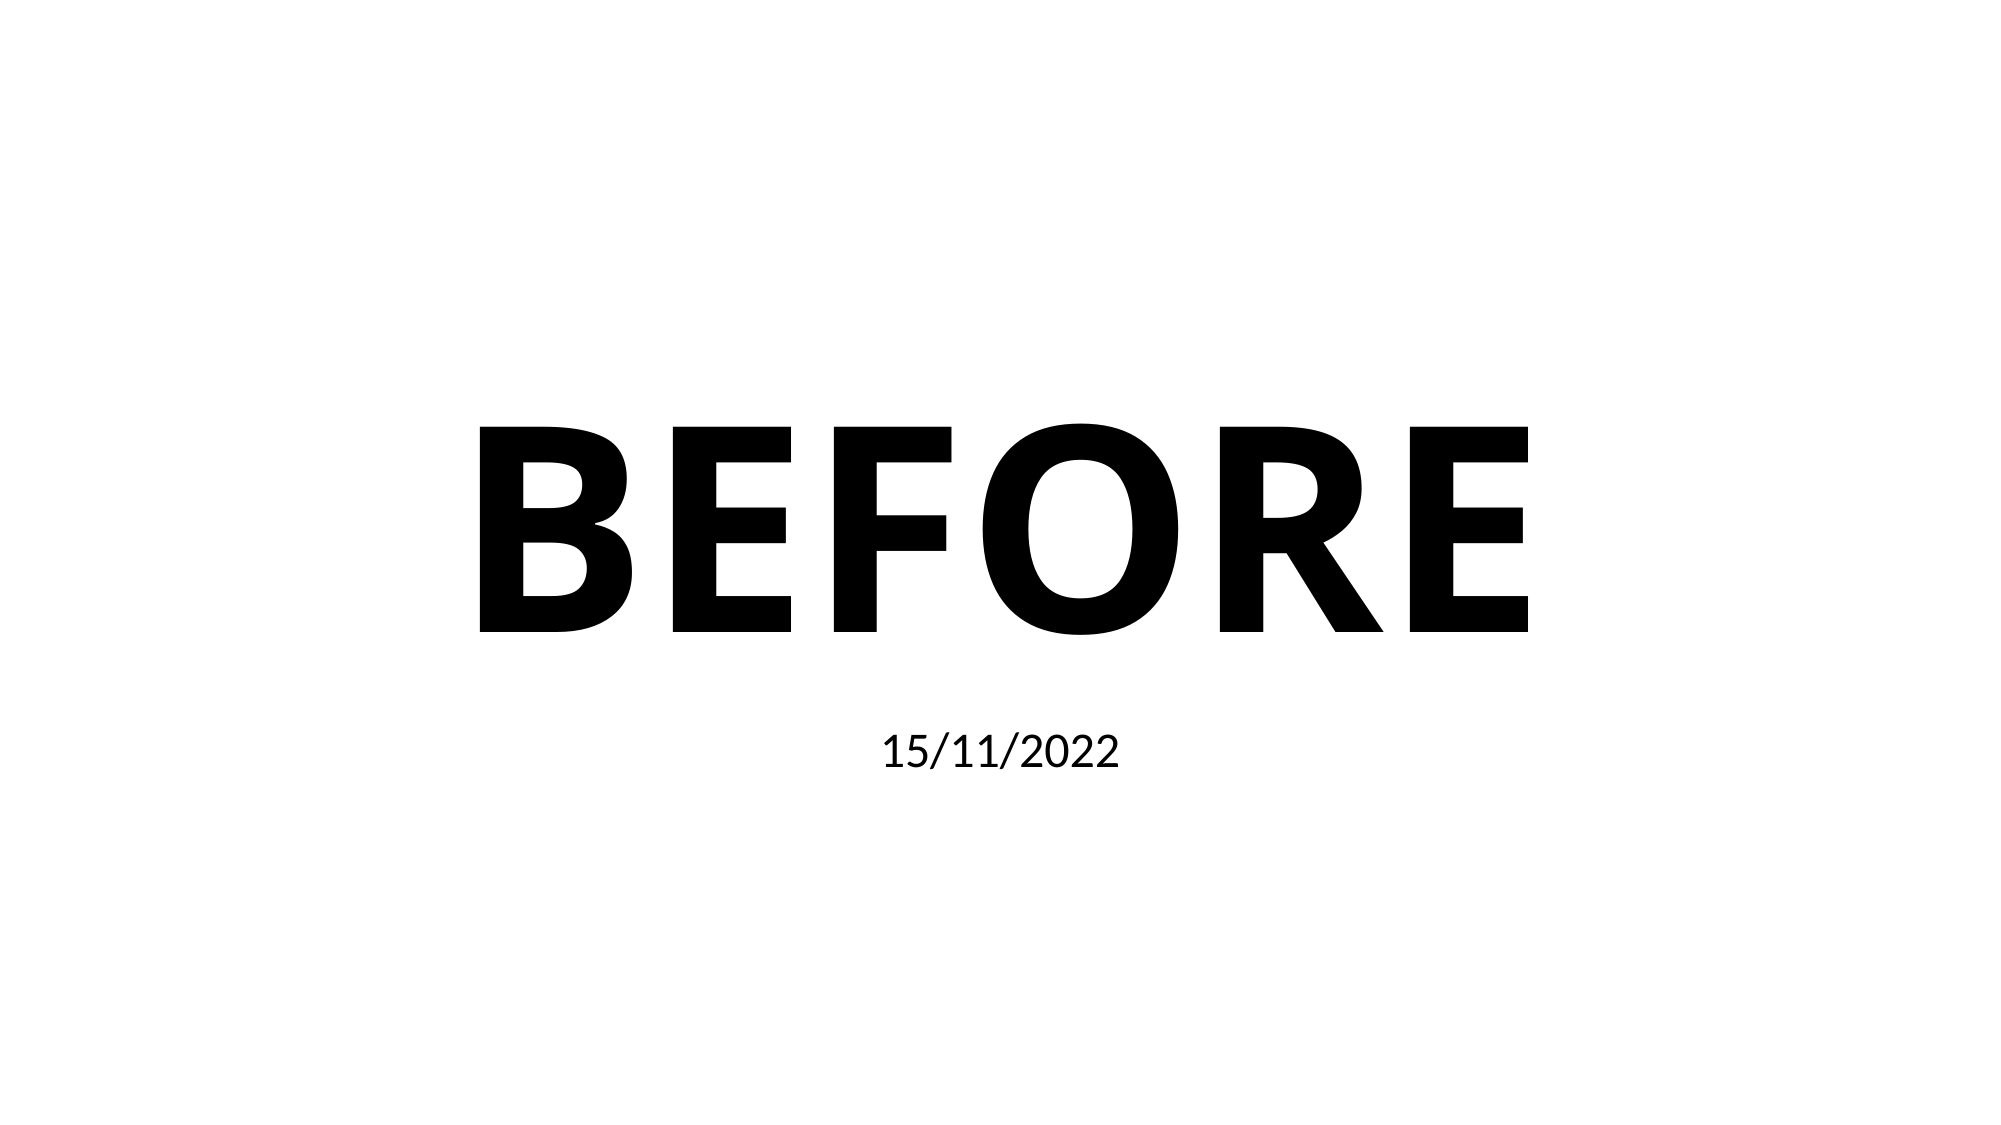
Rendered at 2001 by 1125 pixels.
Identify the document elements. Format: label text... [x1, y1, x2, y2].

title BEFORE [249, 310, 1750, 702]
subtitle 15/11/2022 [249, 716, 1750, 989]
